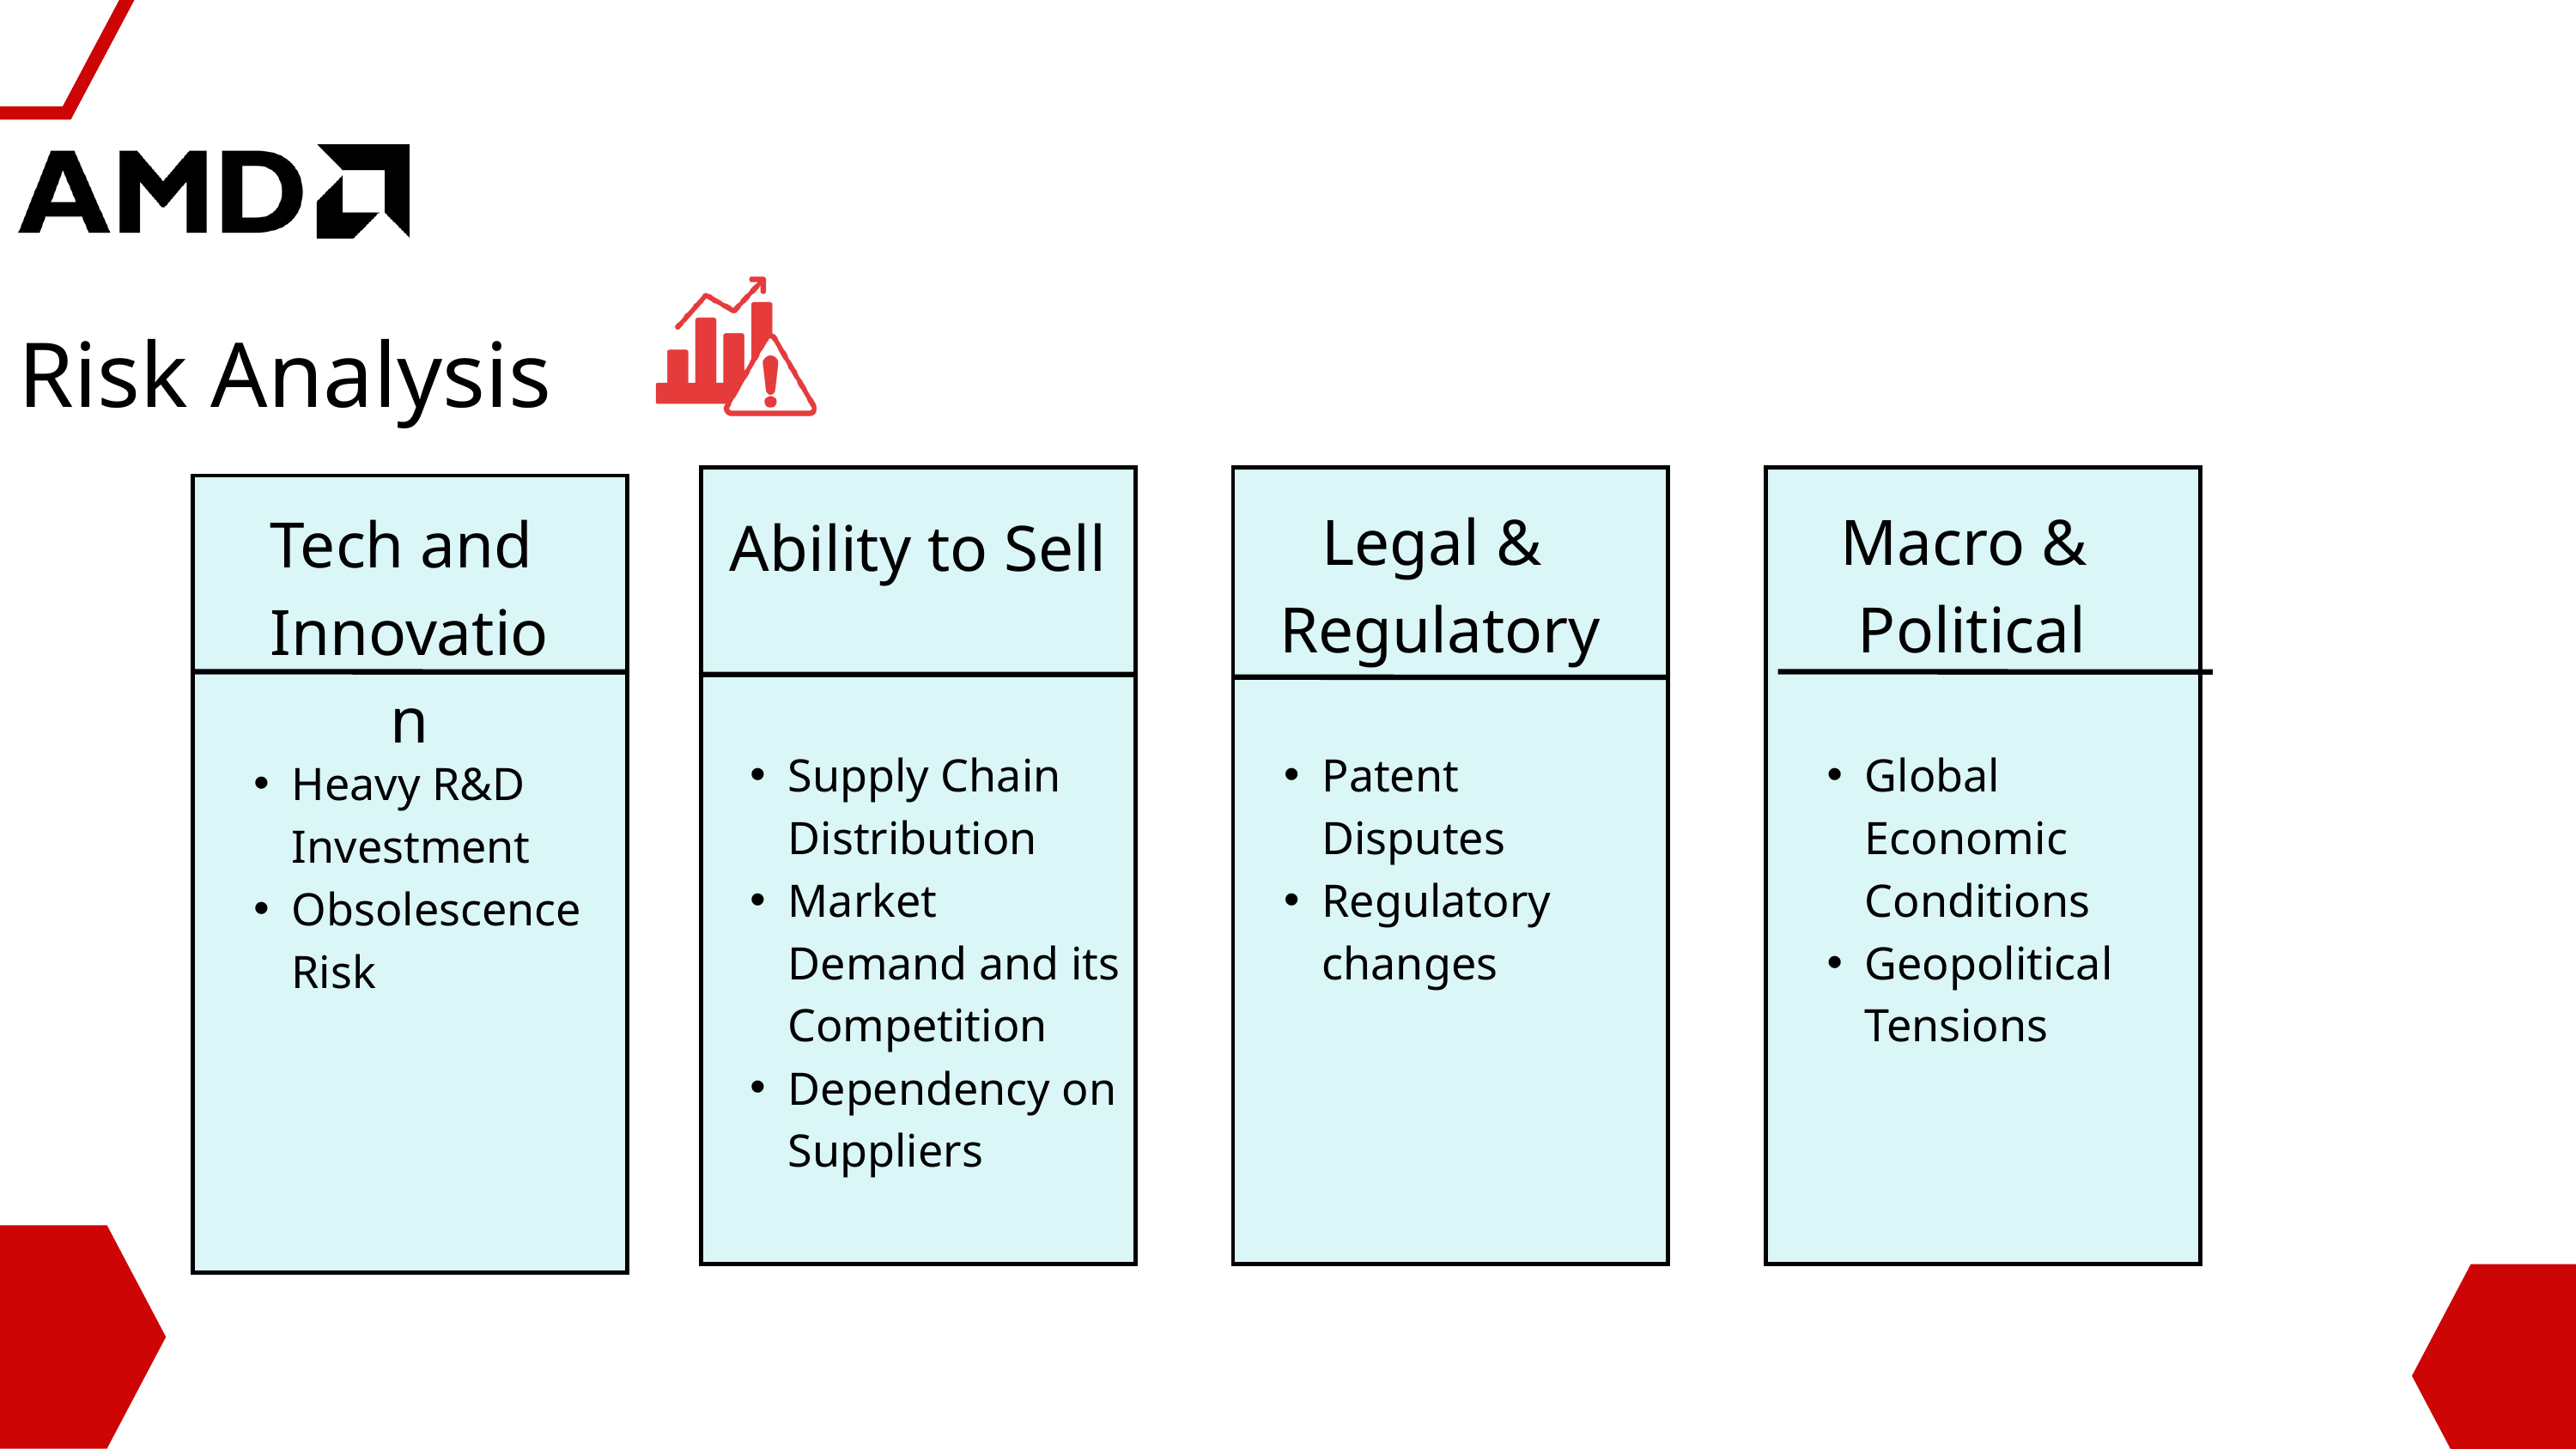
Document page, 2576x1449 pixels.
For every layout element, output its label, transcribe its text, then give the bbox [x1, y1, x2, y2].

text_box [18, 144, 410, 239]
text_box [655, 265, 817, 427]
text_box Risk Analysis [18, 318, 702, 426]
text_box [700, 467, 1136, 1264]
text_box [1765, 467, 2201, 1264]
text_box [0, 0, 113, 127]
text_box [1232, 467, 1668, 1264]
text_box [2417, 1258, 2576, 1449]
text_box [192, 475, 628, 1273]
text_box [0, 1219, 161, 1449]
